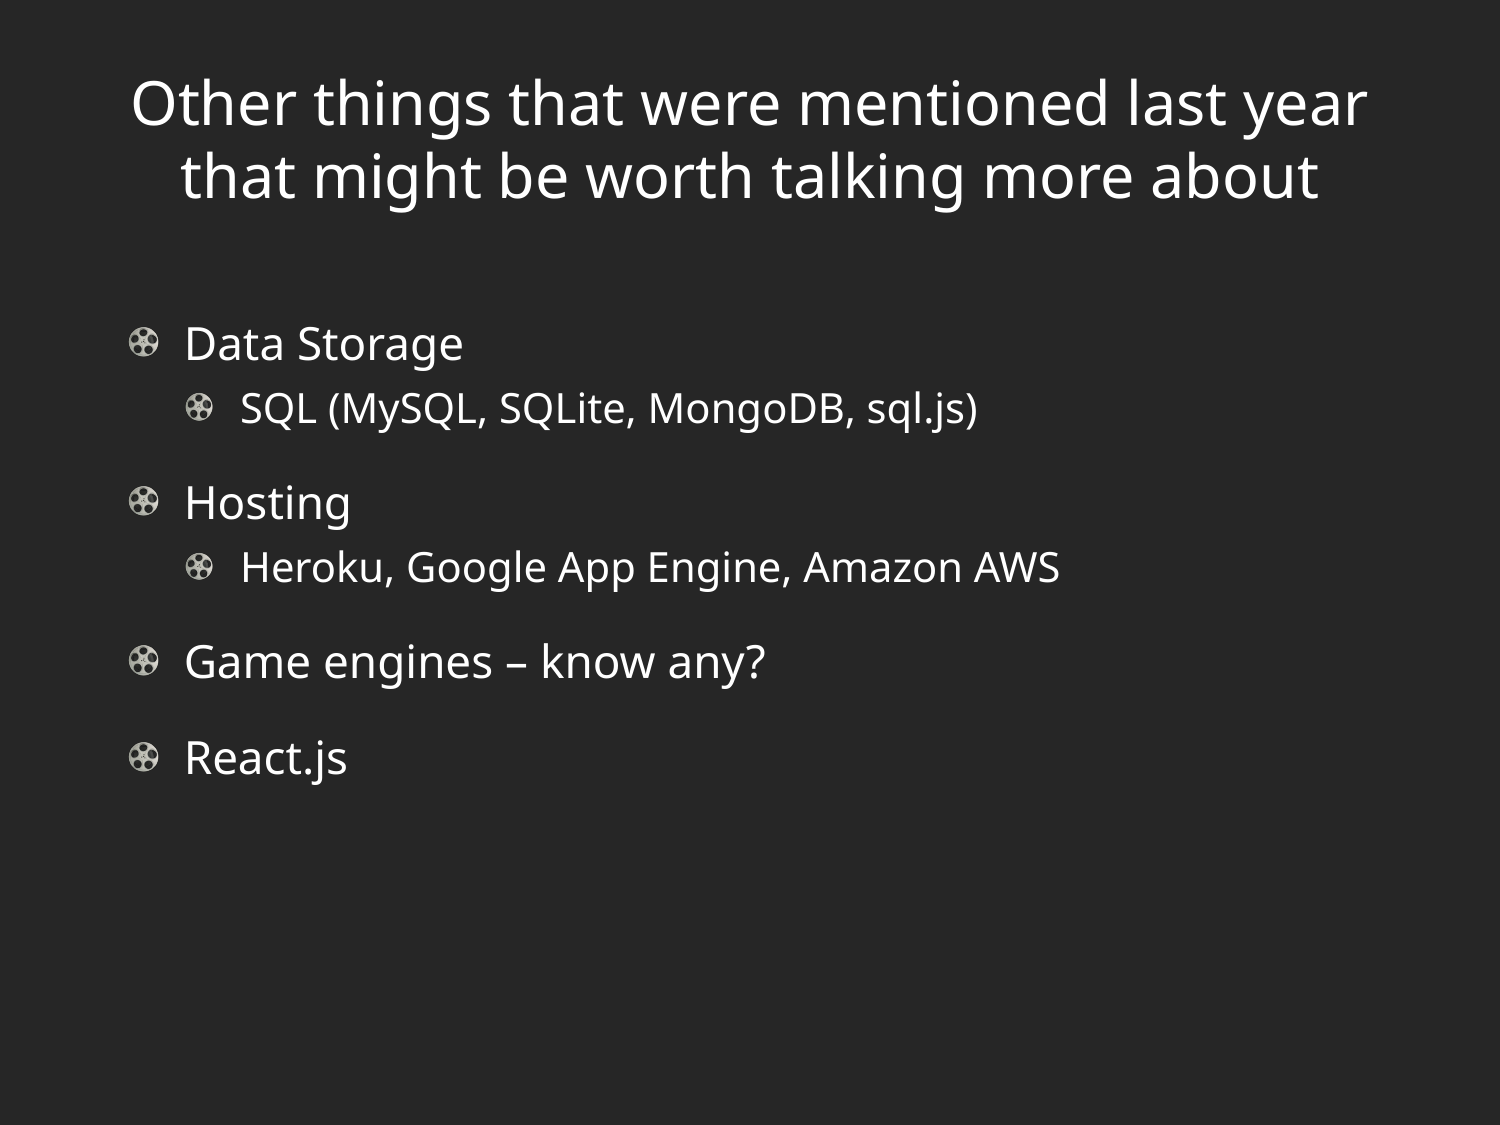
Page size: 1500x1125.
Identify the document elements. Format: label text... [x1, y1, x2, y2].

picture [184, 391, 214, 422]
title Other things that were mentioned last year that might be worth talking more about [112, 19, 1388, 255]
picture [127, 325, 160, 358]
picture [127, 643, 160, 677]
picture [127, 740, 160, 773]
list Data Storage SQL (MySQL, SQLite, MongoDB, sql.js) Hosting Heroku, Google App Engine, Amazon AWS Game engines – know any? React.js [112, 306, 1388, 1005]
picture [127, 484, 160, 517]
picture [184, 551, 214, 581]
